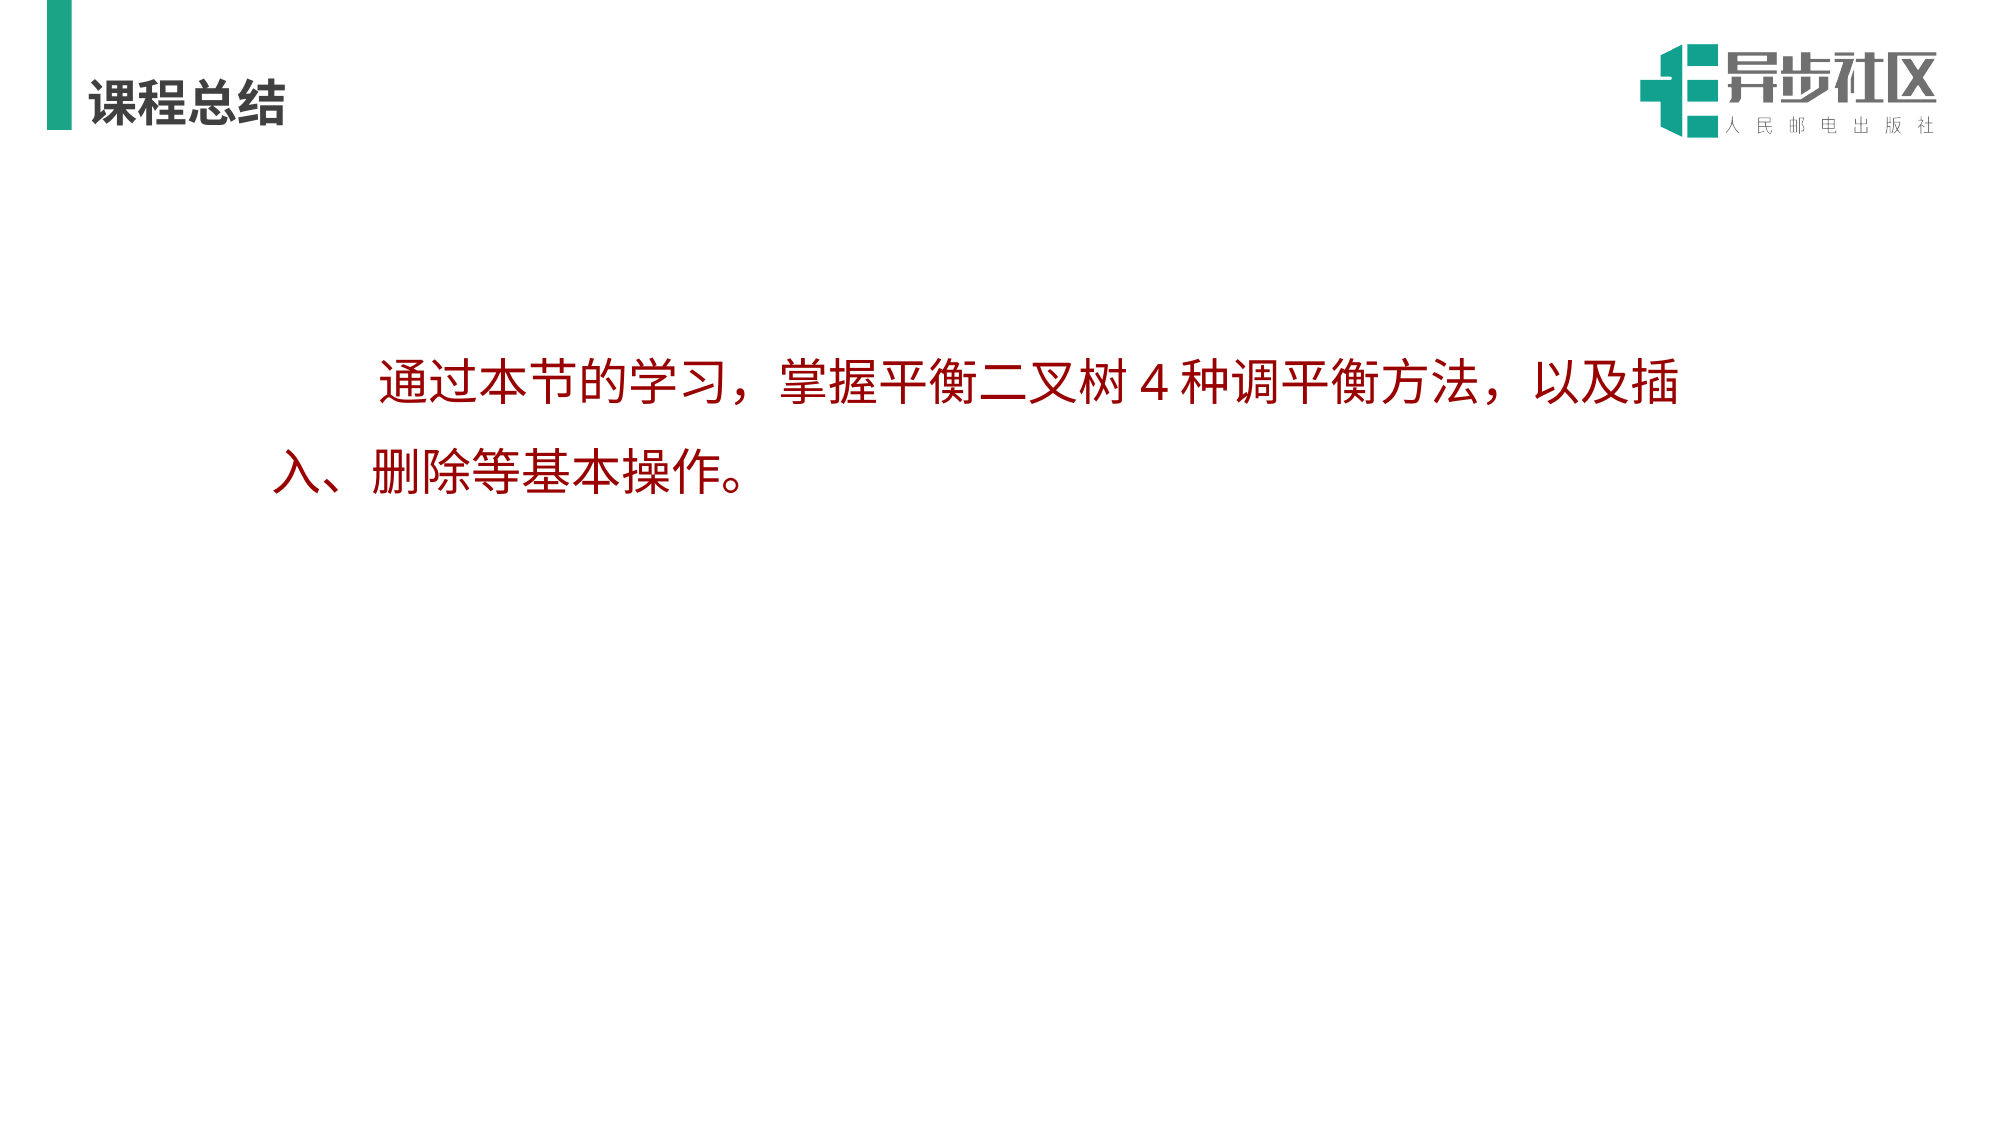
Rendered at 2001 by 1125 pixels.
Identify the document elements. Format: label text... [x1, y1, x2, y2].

text_box 课程总结 [72, 64, 303, 139]
text_box [46, 0, 73, 131]
picture [1639, 36, 1948, 151]
text_box 通过本节的学习，掌握平衡二叉树4种调平衡方法，以及插入、删除等基本操作。 [257, 313, 1743, 508]
